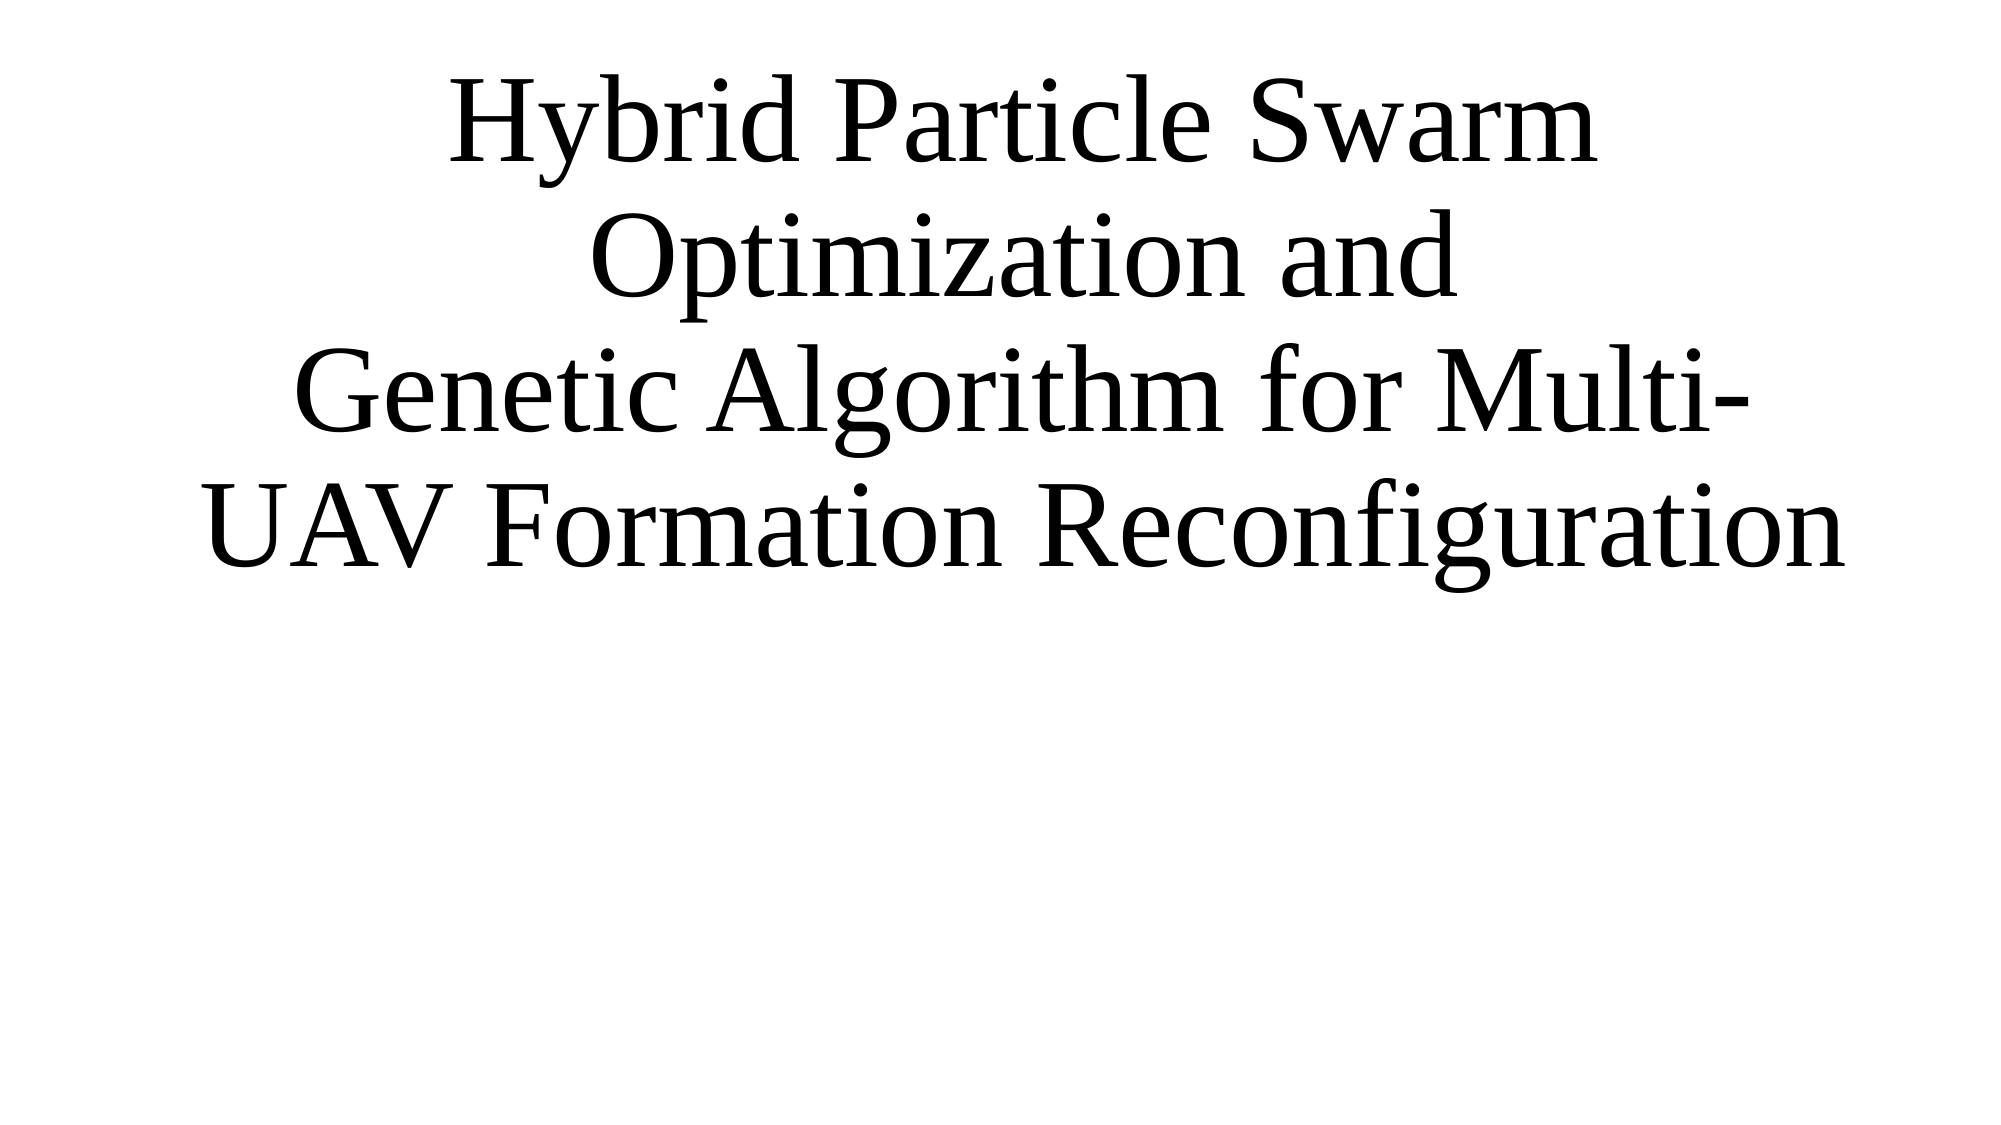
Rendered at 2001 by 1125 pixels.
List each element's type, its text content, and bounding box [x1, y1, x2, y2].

title Hybrid Particle Swarm Optimization and Genetic Algorithm for Multi-UAV Formation Reconfiguration [169, 75, 1879, 602]
